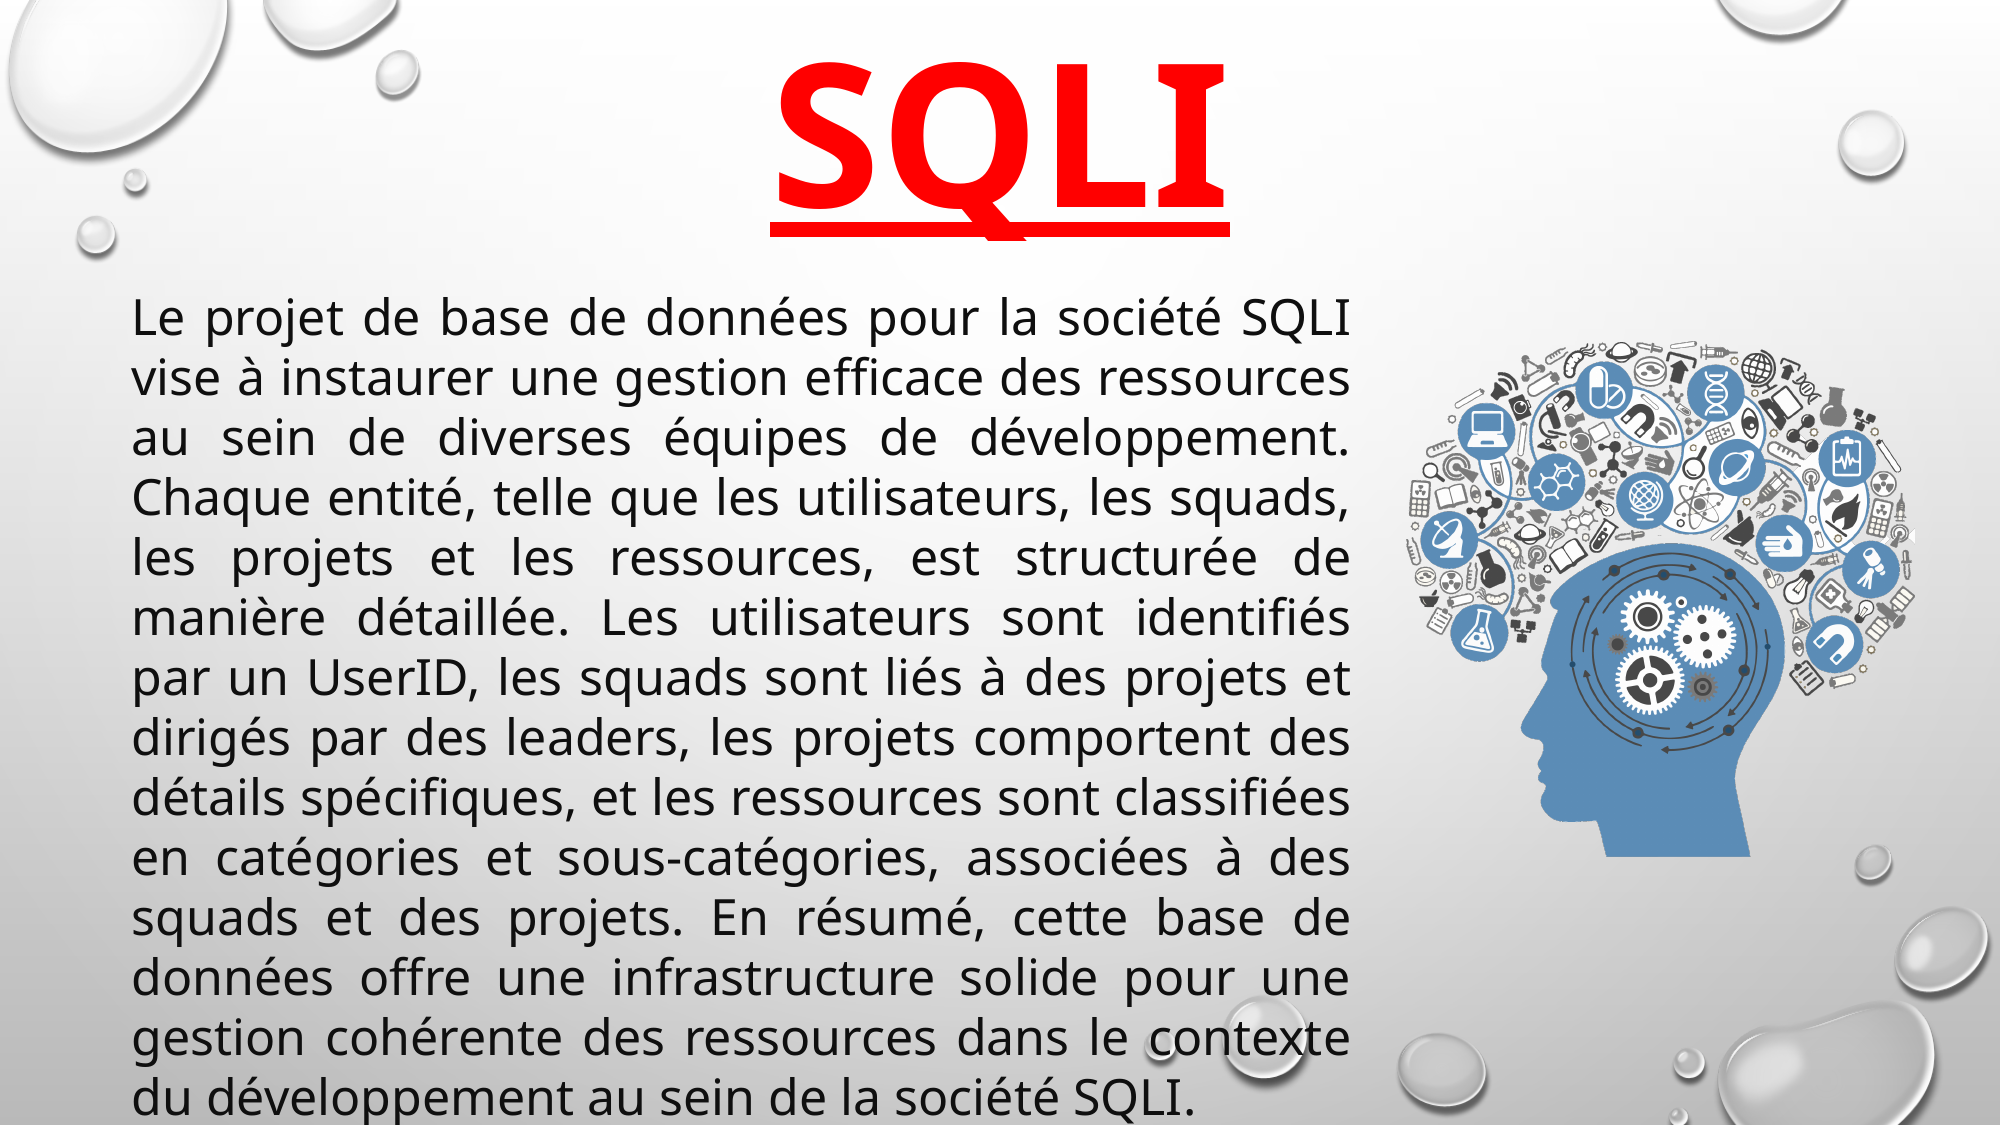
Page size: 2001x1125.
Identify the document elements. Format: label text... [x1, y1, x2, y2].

picture [0, 0, 2000, 1125]
text_box Le projet de base de données pour la société SQLI vise à instaurer une gestion efficace des ressources au sein de diverses équipes de développement. Chaque entité, telle que les utilisateurs, les squads, les projets et les ressources, est structurée de manière détaillée. Les utilisateurs sont identifiés par un UserID, les squads sont liés à des projets et dirigés par des leaders, les projets comportent des détails spécifiques, et les ressources sont classifiées en catégories et sous-catégories, associées à des squads et des projets. En résumé, cette base de données offre une infrastructure solide pour une gestion cohérente des ressources dans le contexte du développement au sein de la société SQLI. [116, 278, 1367, 1125]
text_box SQLI [499, 0, 1501, 255]
